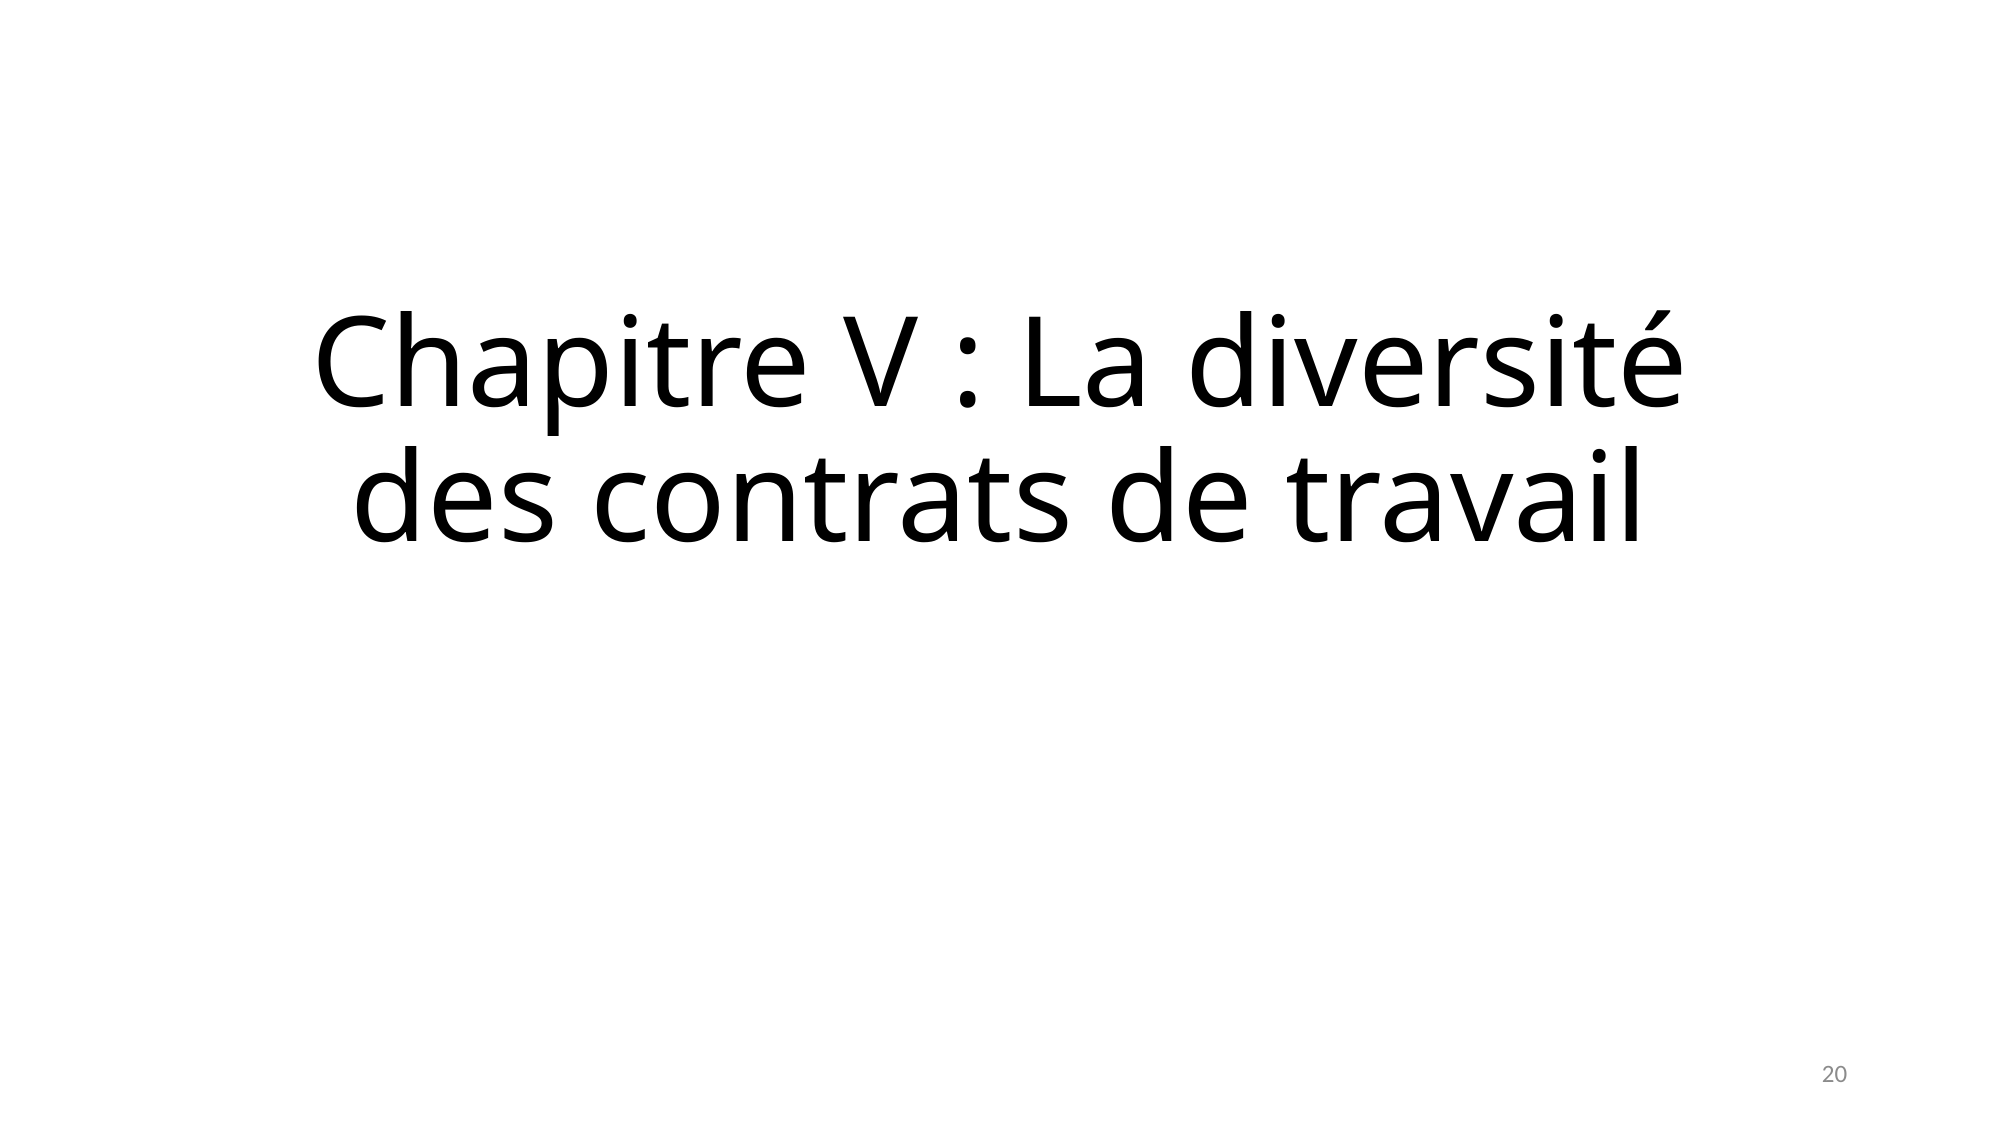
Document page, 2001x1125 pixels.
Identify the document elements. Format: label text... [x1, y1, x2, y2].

title Chapitre V : La diversité des contrats de travail [249, 184, 1750, 576]
slide_number 20 [1412, 1042, 1863, 1103]
